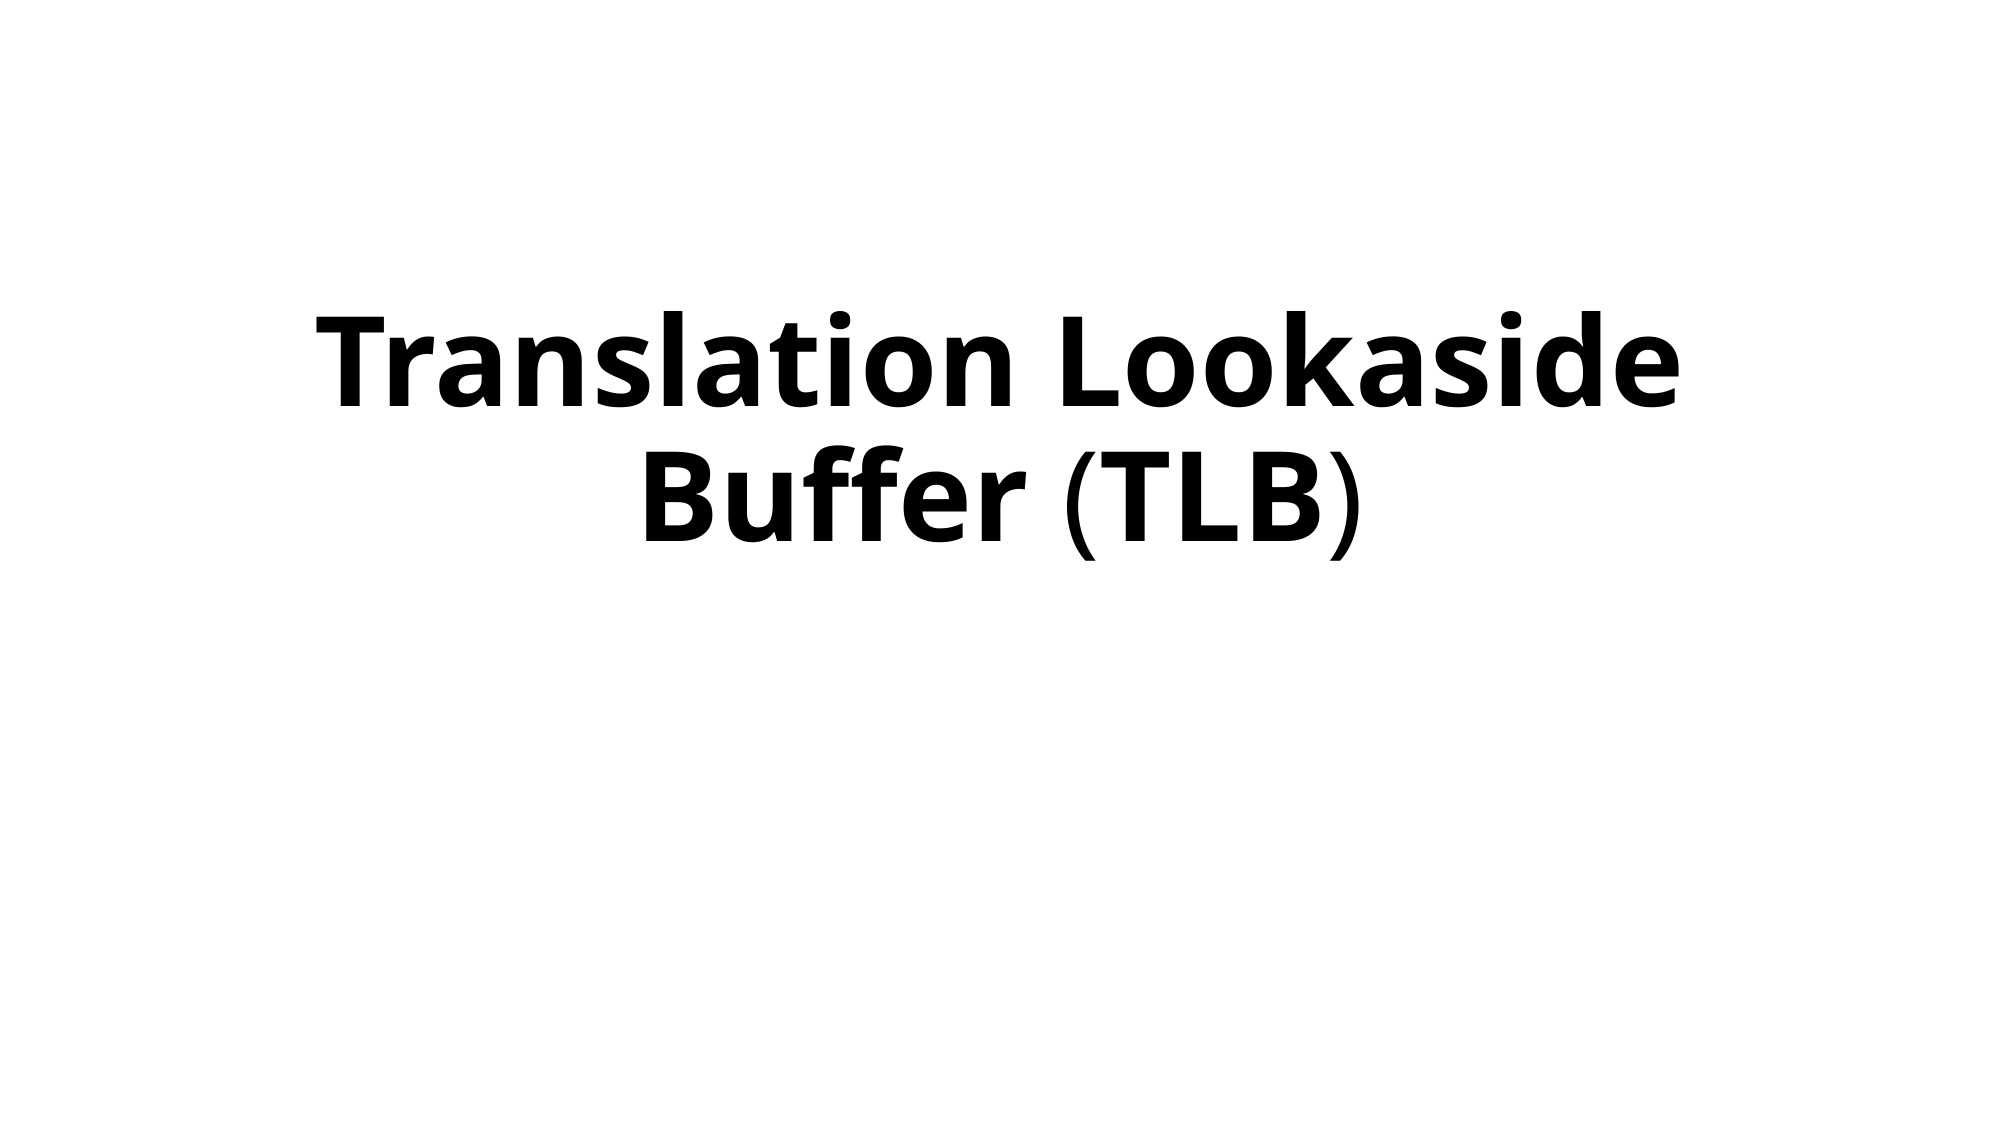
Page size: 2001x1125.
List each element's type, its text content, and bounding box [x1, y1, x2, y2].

title Translation Lookaside Buffer (TLB) [249, 184, 1750, 576]
